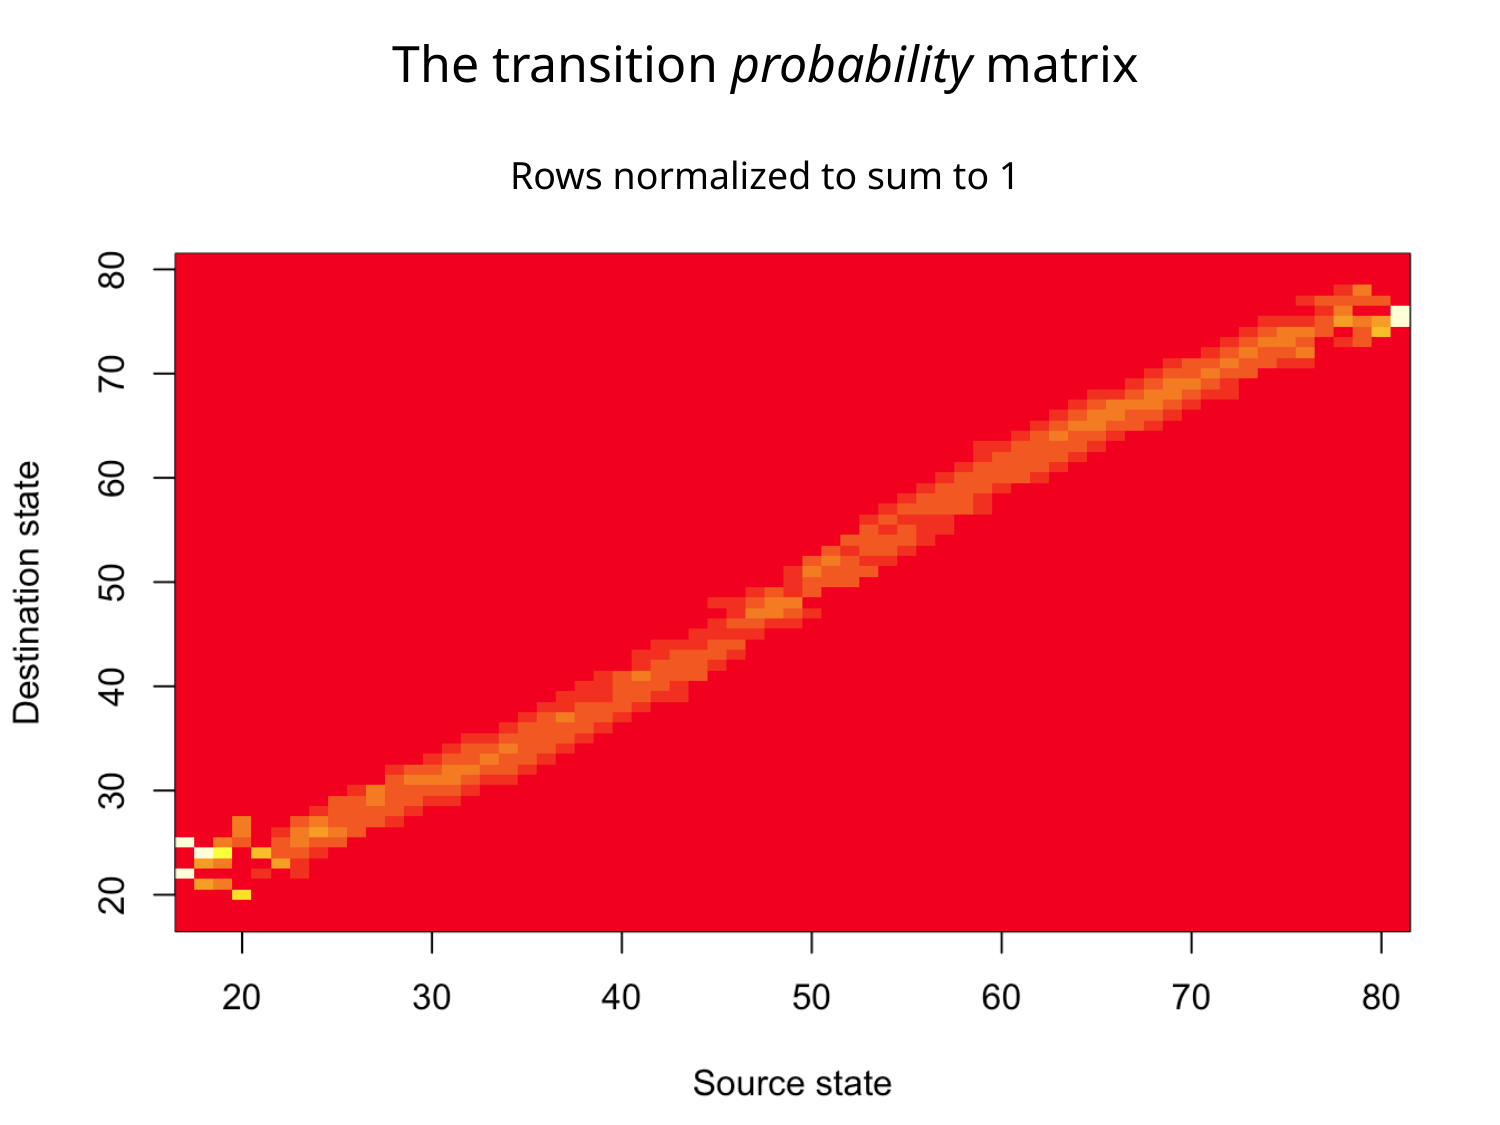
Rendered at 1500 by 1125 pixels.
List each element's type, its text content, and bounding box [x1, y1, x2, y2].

text_box The transition probability matrix Rows normalized to sum to 1 [377, 24, 1154, 76]
picture [0, 78, 1500, 1125]
